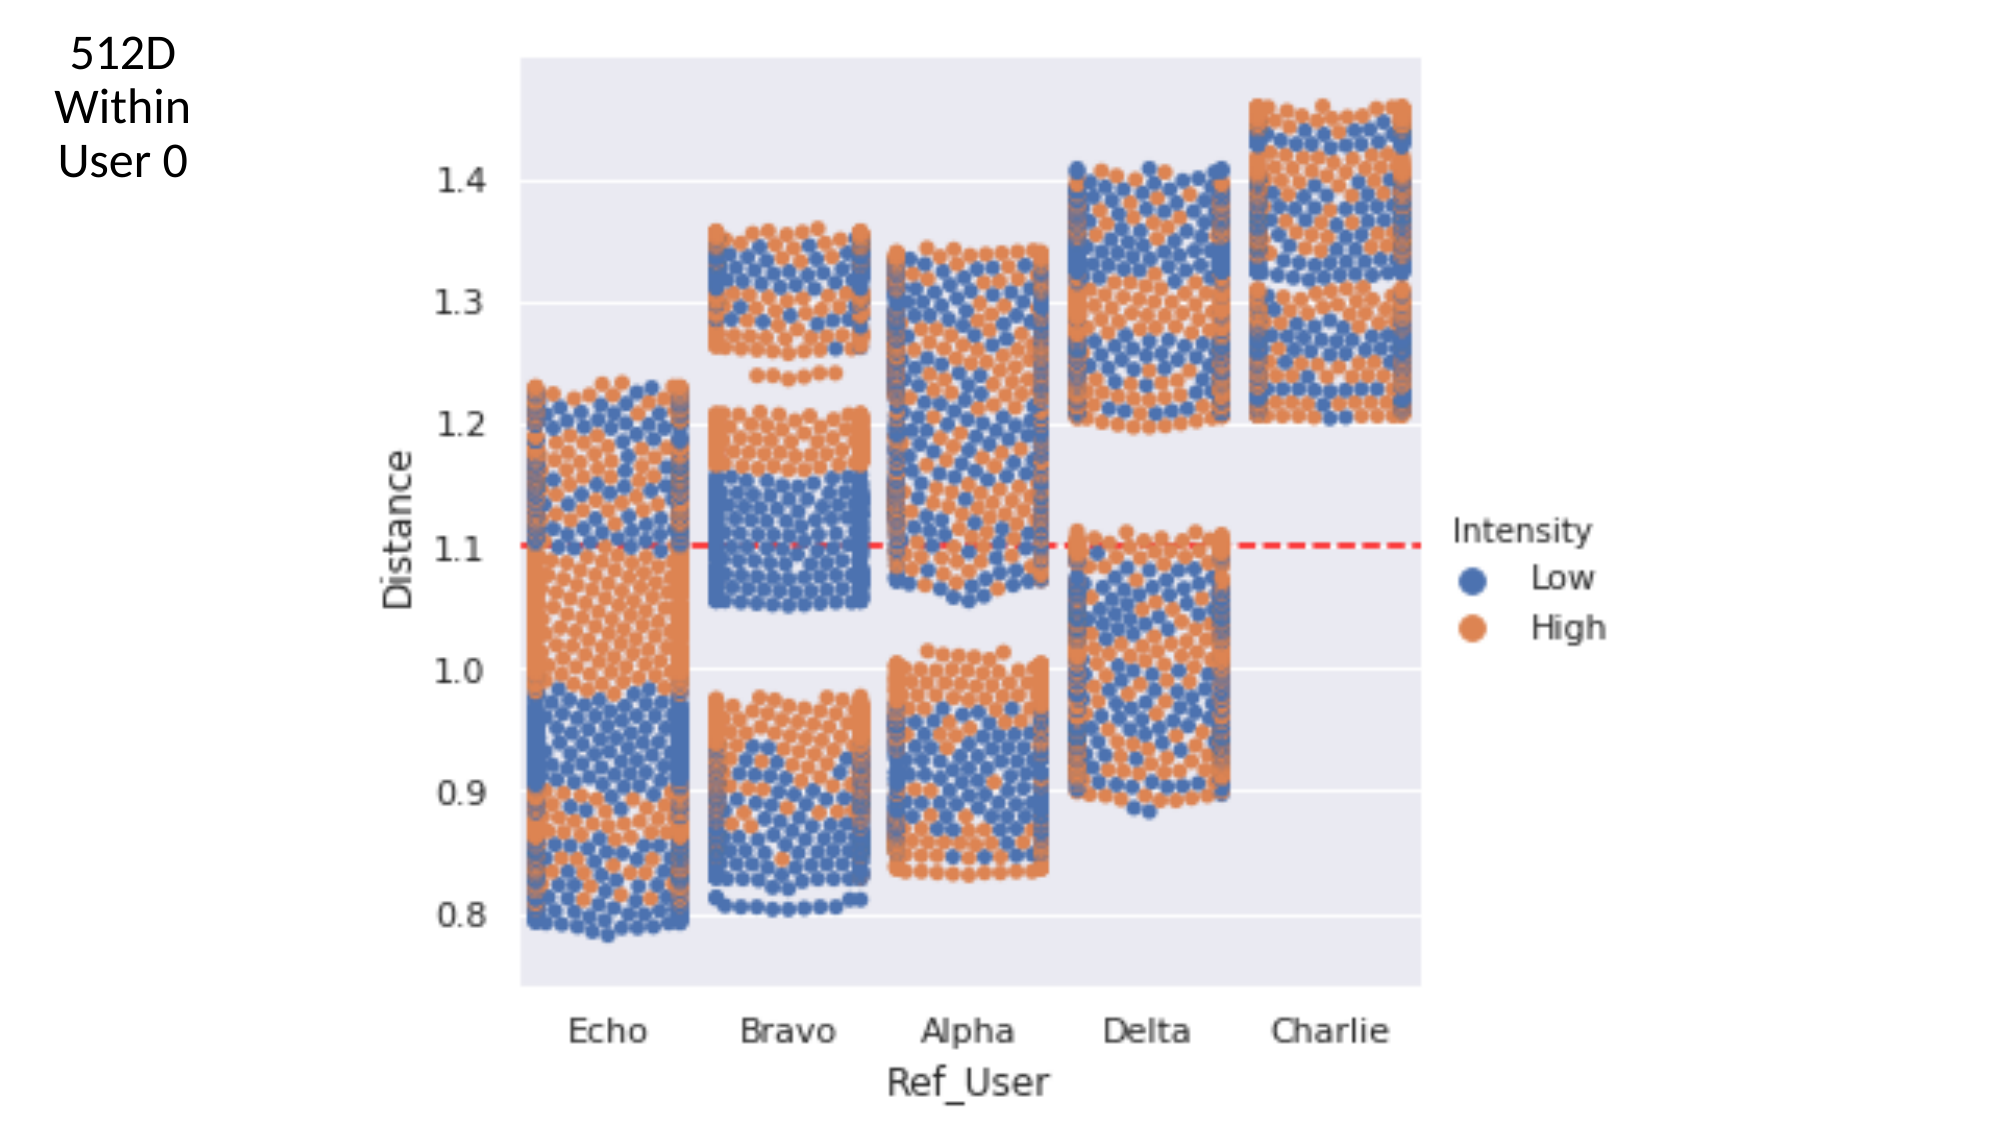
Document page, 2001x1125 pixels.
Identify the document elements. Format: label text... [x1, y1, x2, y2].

picture [359, 37, 1641, 1125]
subtitle 512D Within User 0 [0, 18, 246, 1107]
